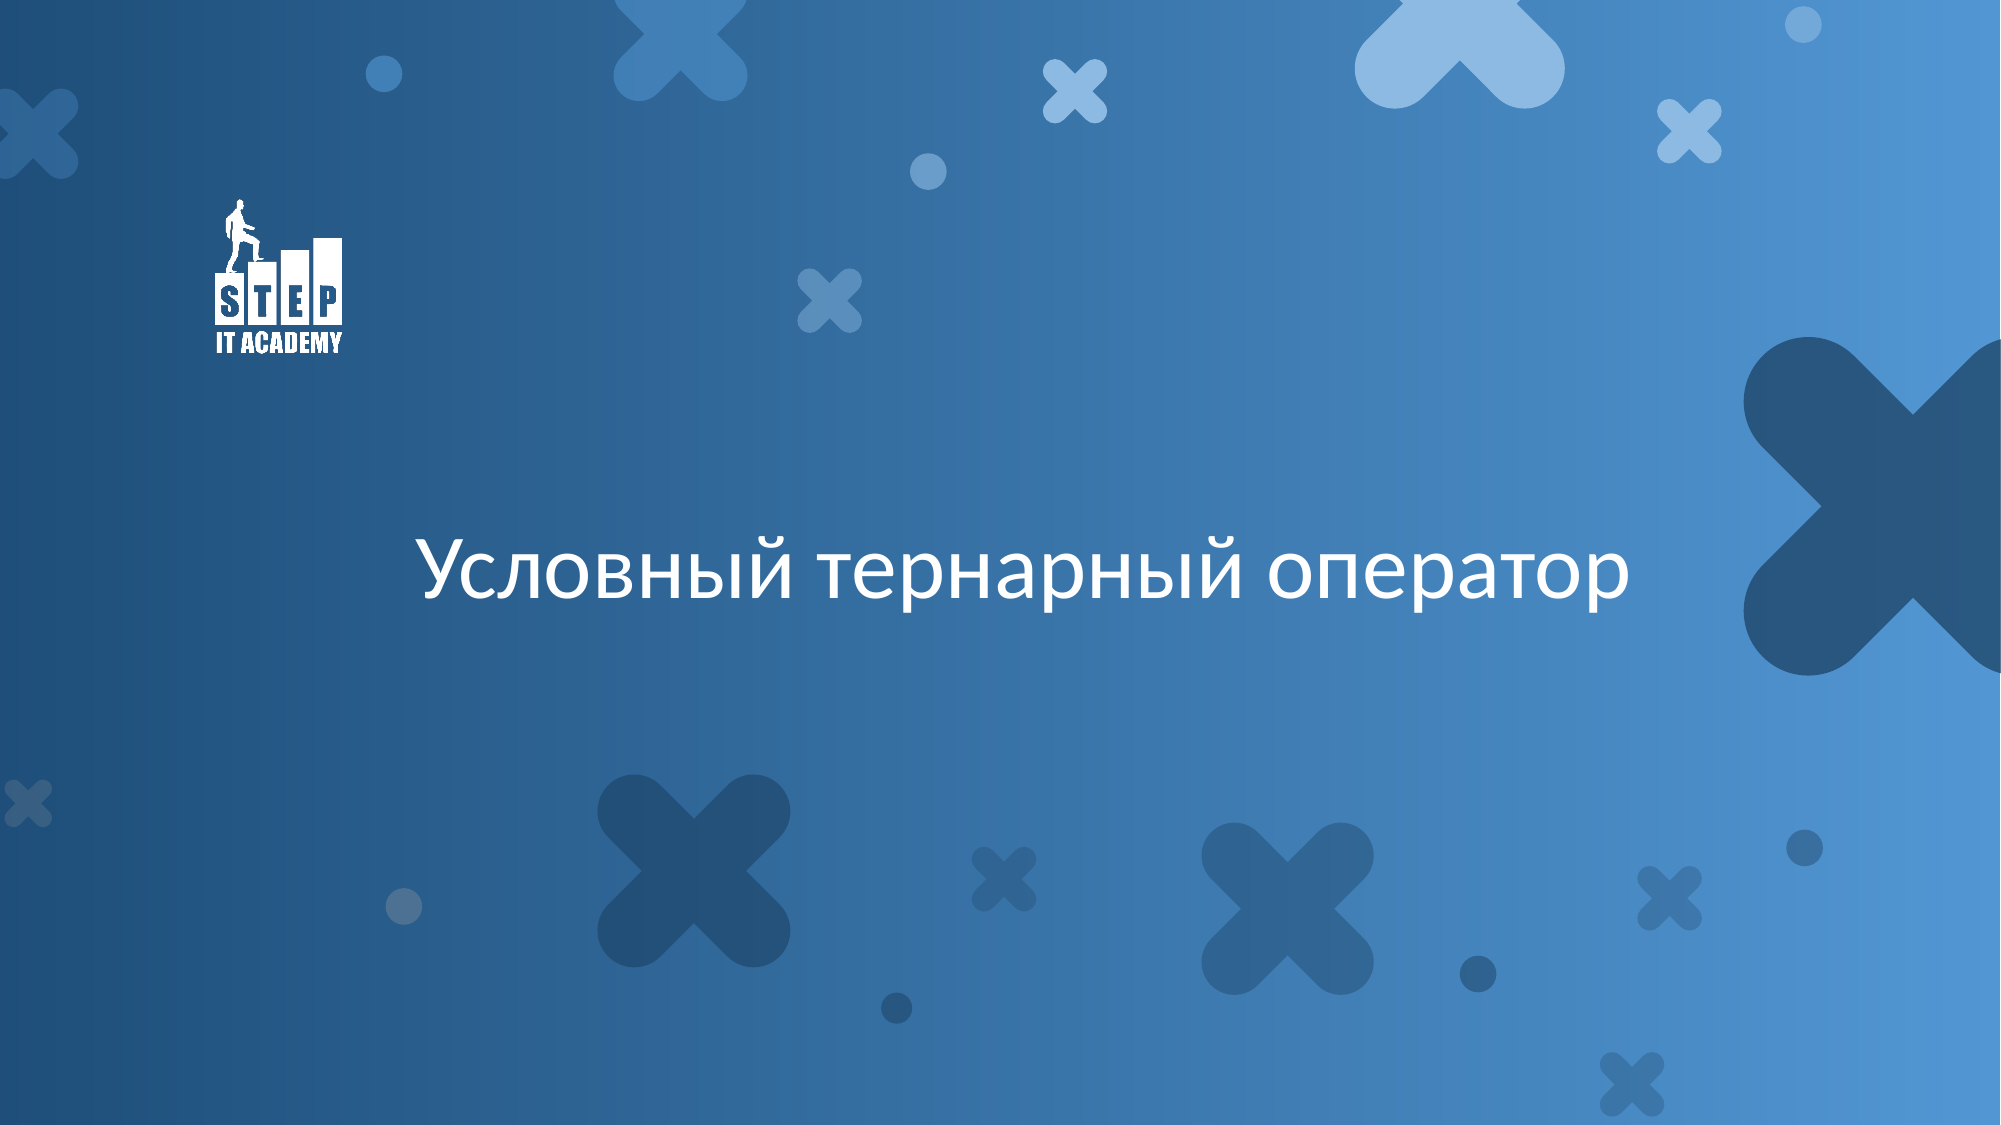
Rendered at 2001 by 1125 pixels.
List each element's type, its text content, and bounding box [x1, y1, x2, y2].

picture [208, 189, 349, 363]
title Условный тернарный оператор [358, 233, 1689, 627]
